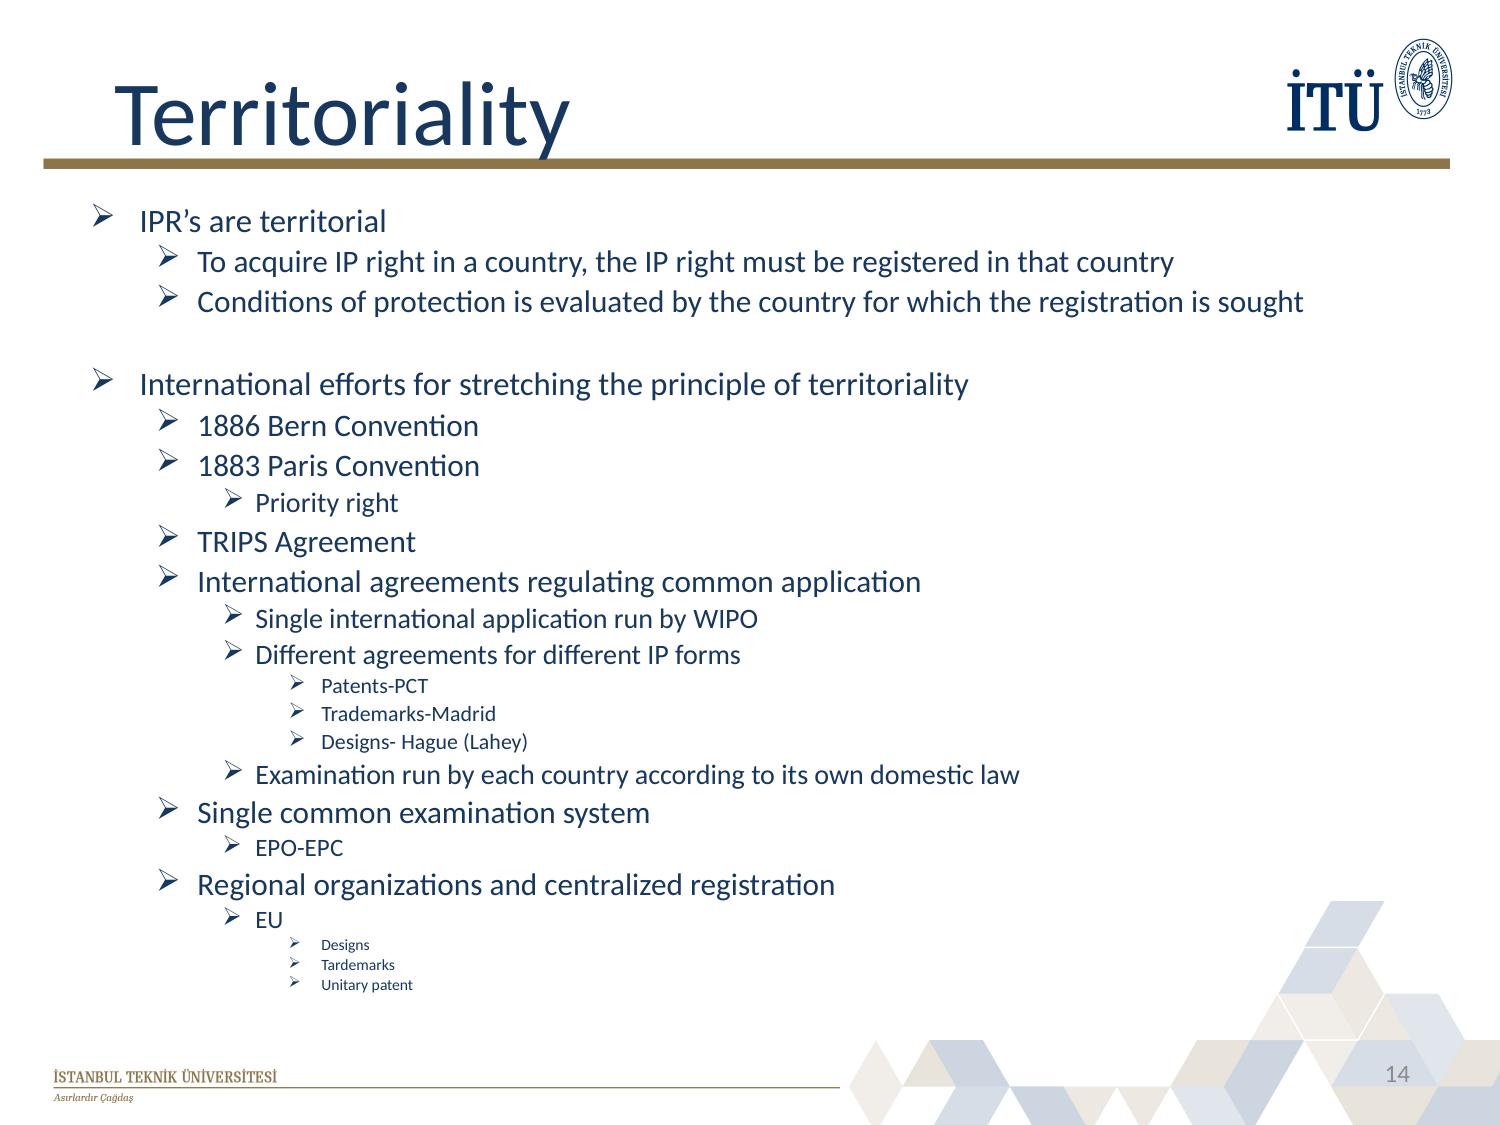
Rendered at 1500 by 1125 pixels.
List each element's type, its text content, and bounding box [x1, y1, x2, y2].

slide_number 14 [1074, 1042, 1425, 1103]
list IPR’s are territorial To acquire IP right in a country, the IP right must be registered in that country Conditions of protection is evaluated by the country for which the registration is sought International efforts for stretching the principle of territoriality 1886 Bern Convention 1883 Paris Convention Priority right TRIPS Agreement International agreements regulating common application Single international application run by WIPO Different agreements for different IP forms Patents-PCT Trademarks-Madrid Designs- Hague (Lahey) Examination run by each country according to its own domestic law Single common examination system EPO-EPC Regional organizations and centralized registration EU Designs Tardemarks Unitary patent [75, 196, 1425, 1005]
title Territoriality [75, 45, 632, 173]
picture [0, 0, 1500, 1125]
